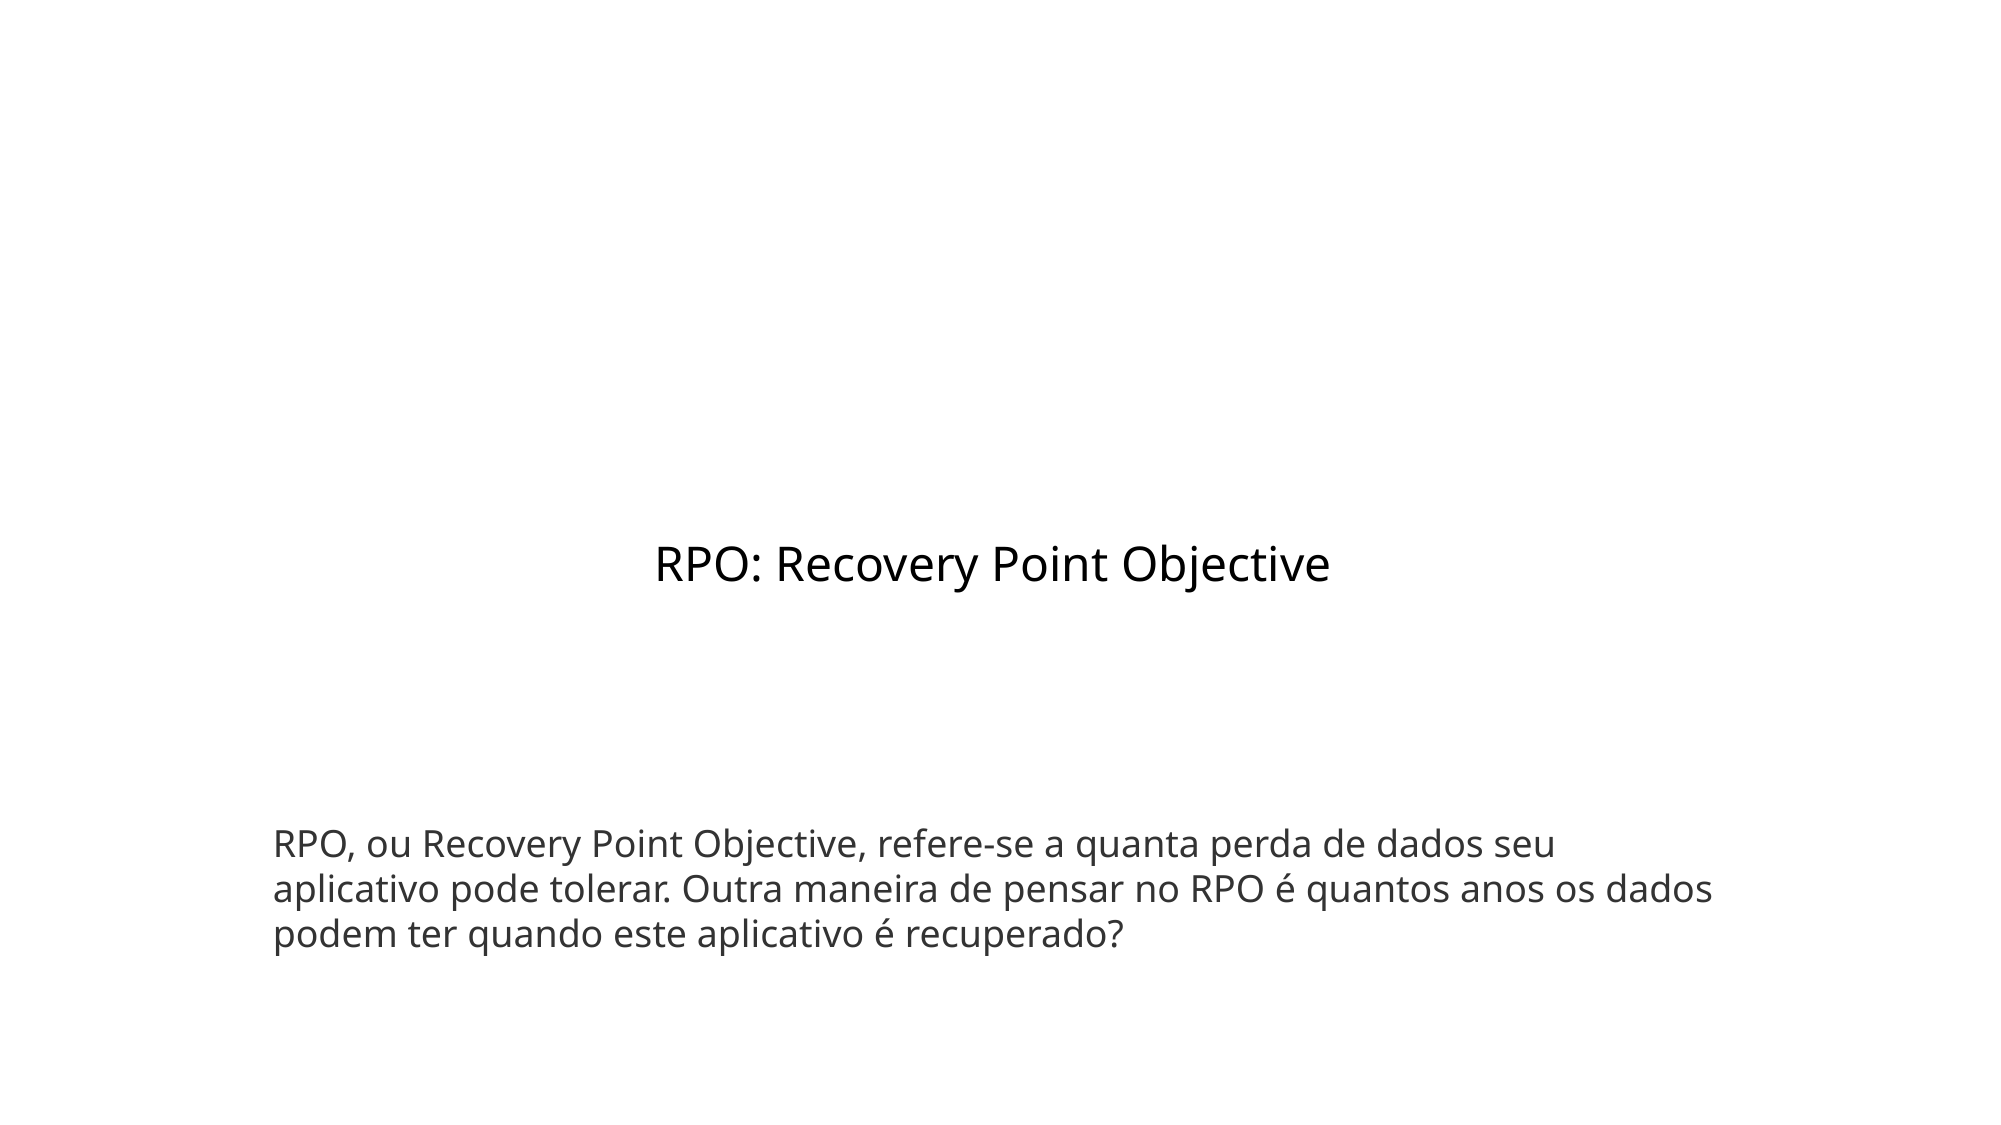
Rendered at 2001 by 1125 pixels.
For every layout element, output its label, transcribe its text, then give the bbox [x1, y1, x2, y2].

text_box RPO, ou Recovery Point Objective, refere-se a quanta perda de dados seu aplicativo pode tolerar. Outra maneira de pensar no RPO é quantos anos os dados podem ter quando este aplicativo é recuperado? [258, 812, 1742, 963]
text_box RPO: Recovery Point Objective [639, 525, 1361, 599]
